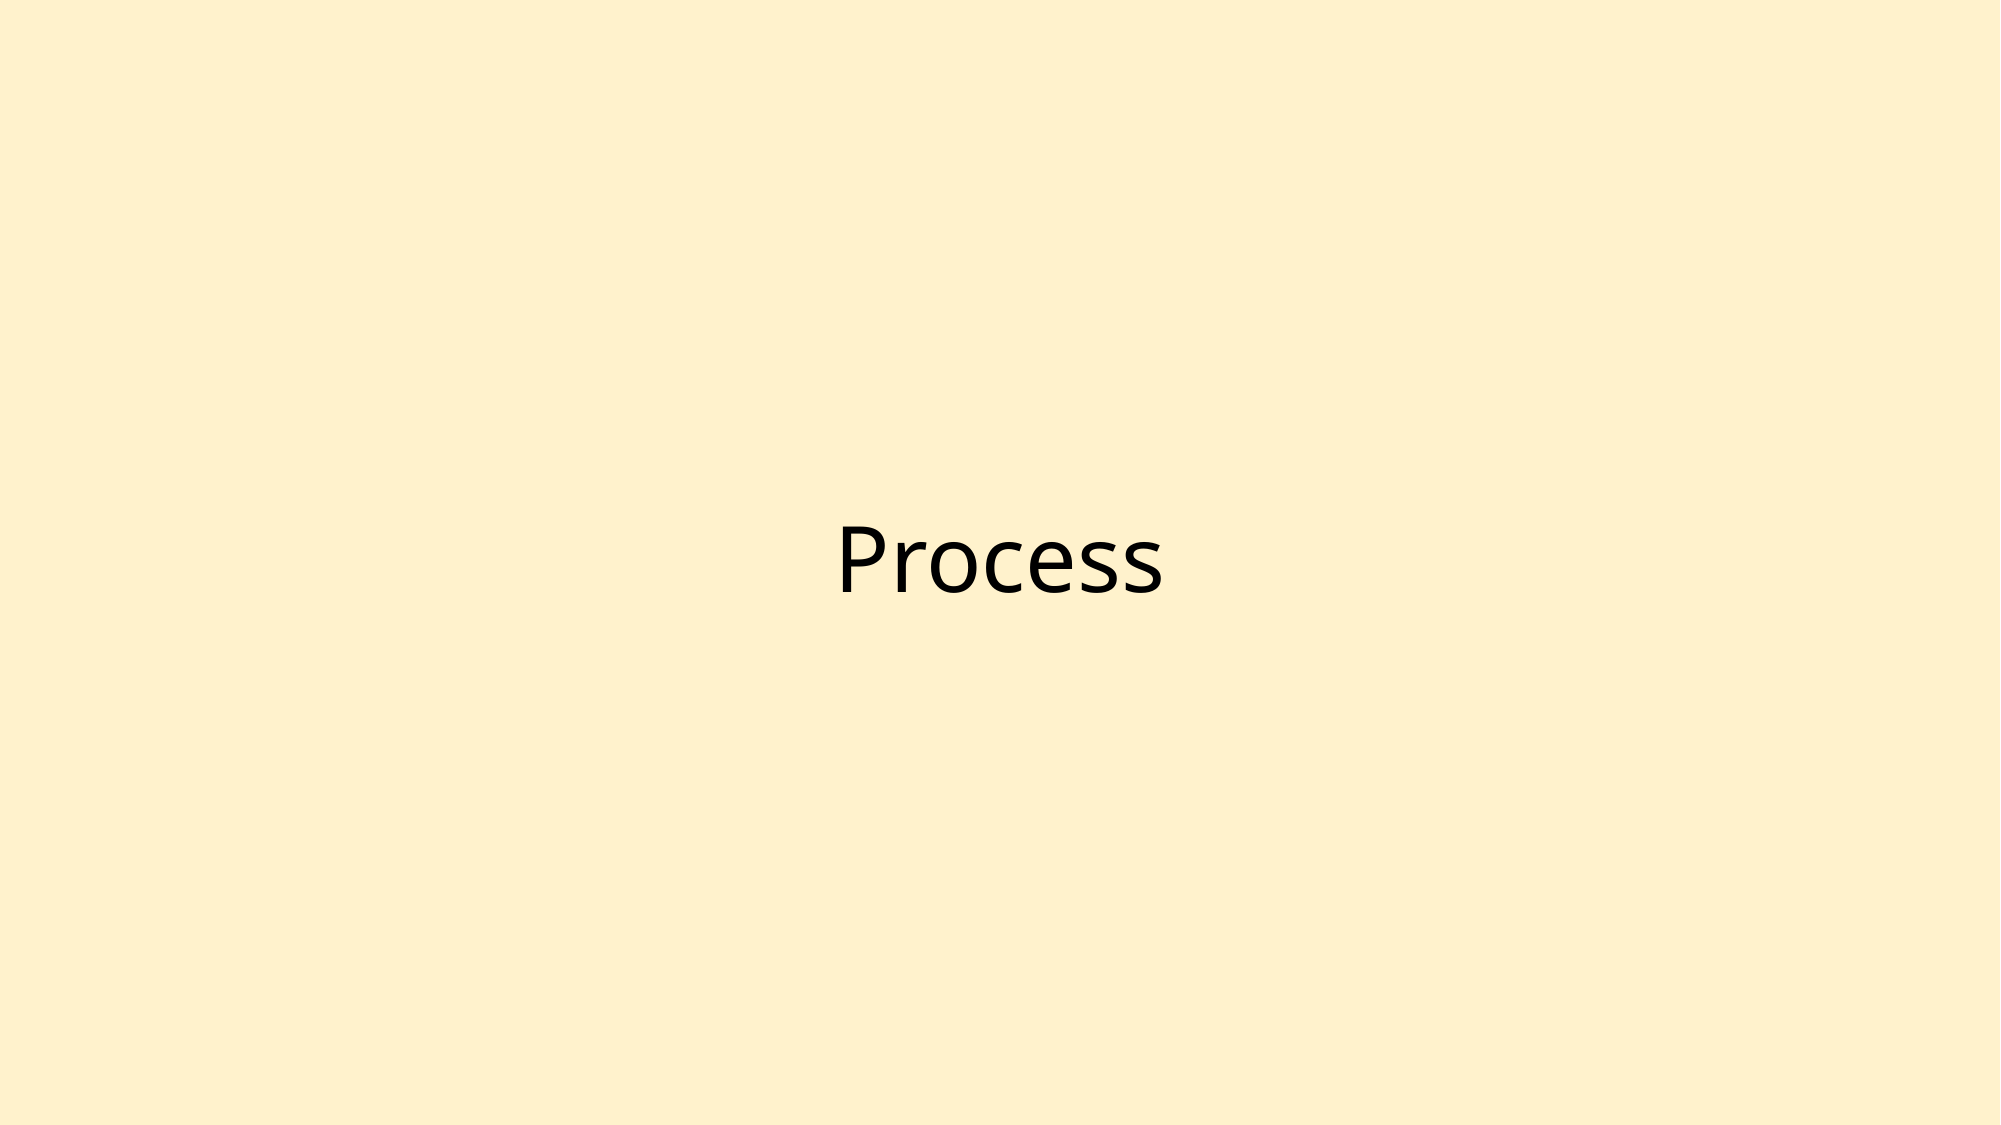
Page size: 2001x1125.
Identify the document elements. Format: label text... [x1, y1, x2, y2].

title Process [137, 463, 1863, 662]
